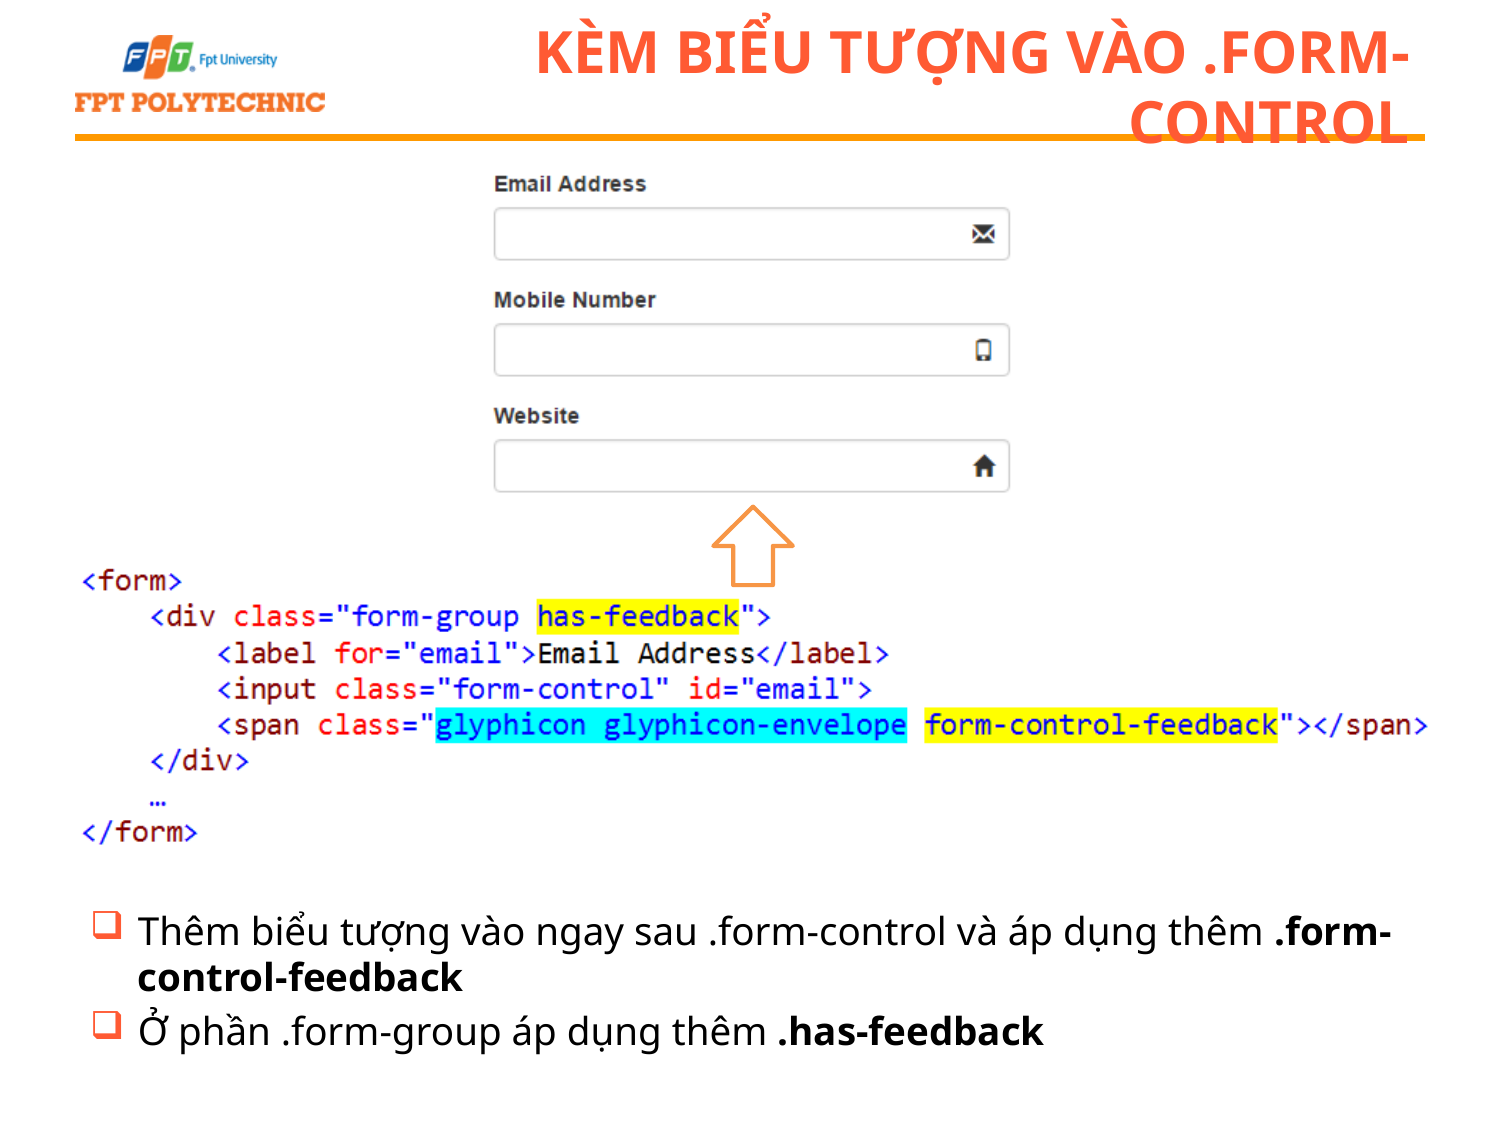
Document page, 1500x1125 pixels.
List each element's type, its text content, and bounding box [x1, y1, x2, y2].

picture [74, 562, 1432, 850]
list Thêm biểu tượng vào ngay sau .form-control và áp dụng thêm .form-control-feedback Ở phần .form-group áp dụng thêm .has-feedback [75, 900, 1425, 1063]
picture [480, 162, 1026, 510]
picture [75, 35, 325, 112]
text_box [711, 519, 795, 560]
title Kèm biểu tượng vào .form-control [337, 45, 1425, 125]
